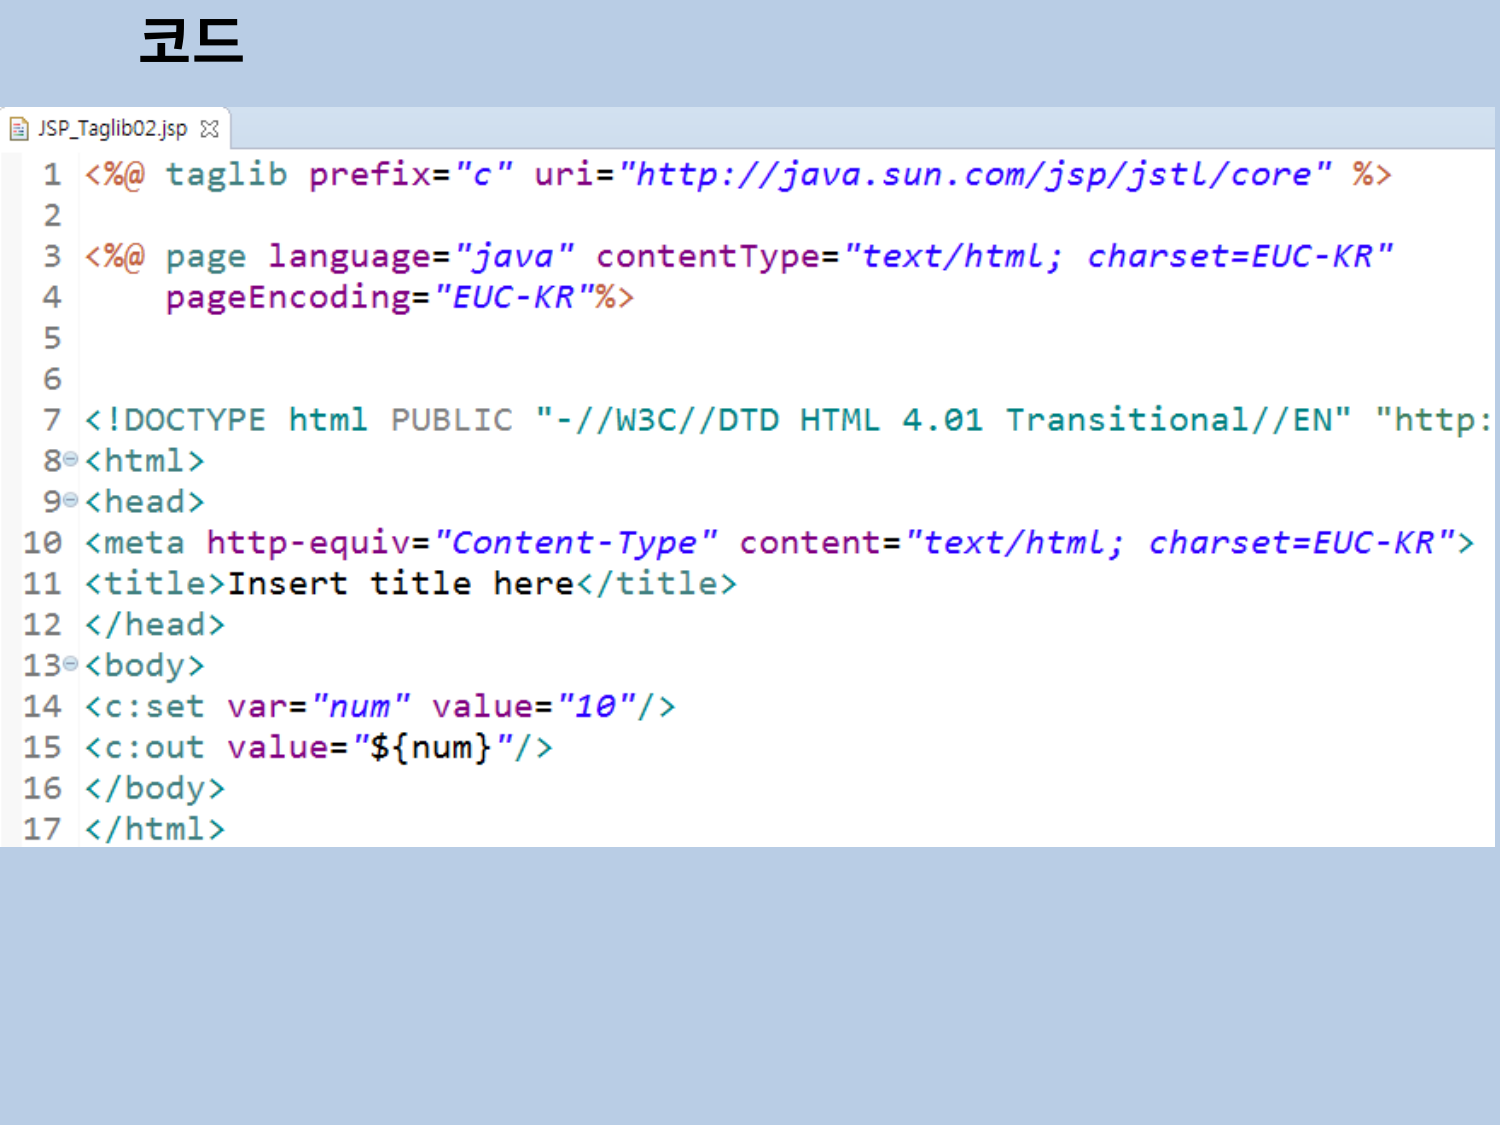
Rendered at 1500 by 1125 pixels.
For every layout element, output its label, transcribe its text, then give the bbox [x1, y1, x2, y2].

picture [0, 107, 1496, 848]
text_box 코드 [0, 0, 384, 84]
